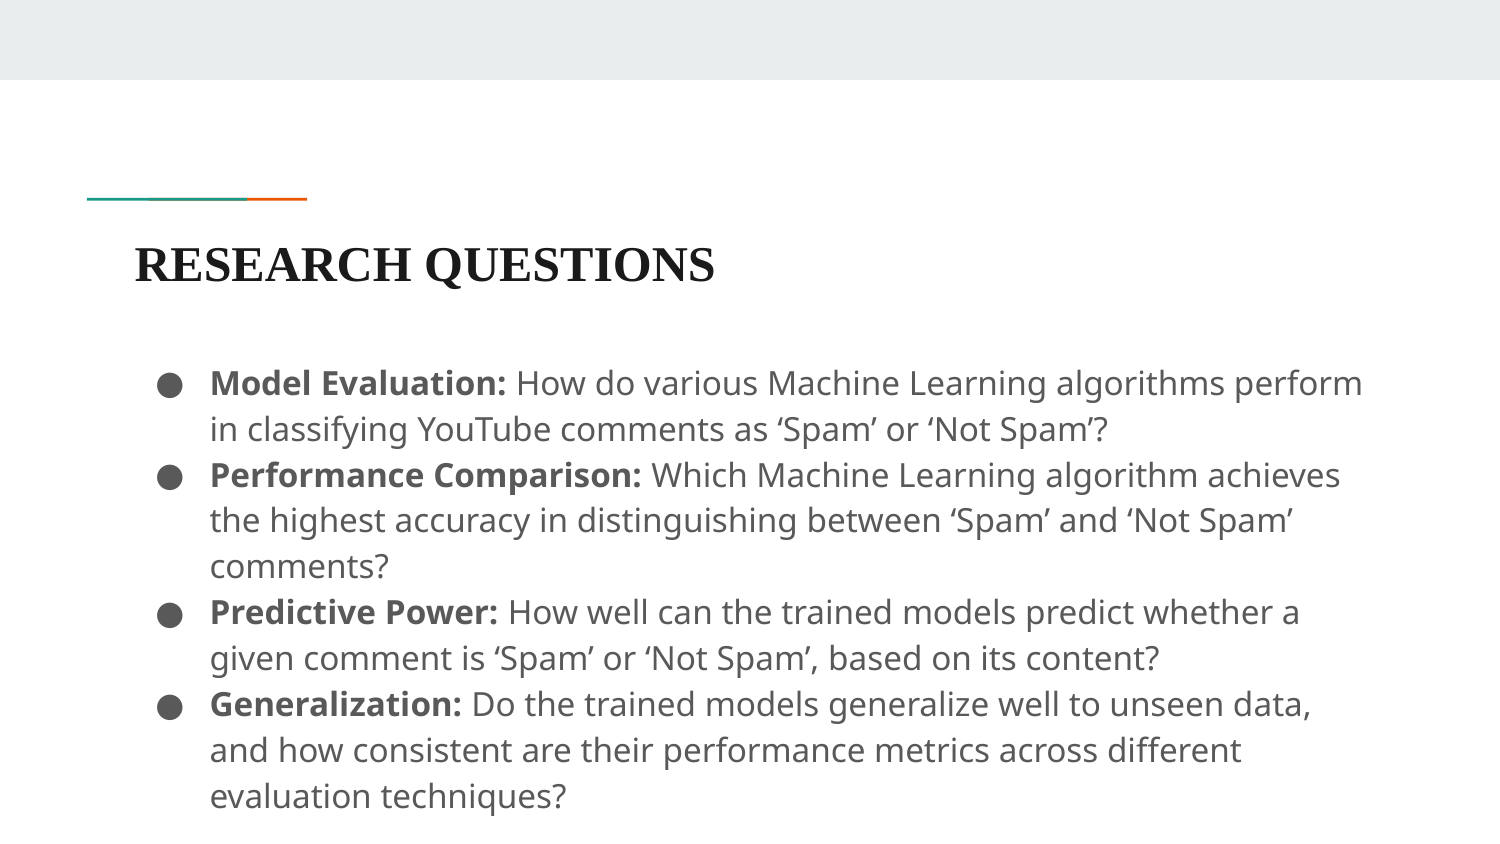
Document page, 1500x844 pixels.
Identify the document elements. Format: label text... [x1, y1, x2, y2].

list Model Evaluation: How do various Machine Learning algorithms perform in classifying YouTube comments as ‘Spam’ or ‘Not Spam’? Performance Comparison: Which Machine Learning algorithm achieves the highest accuracy in distinguishing between ‘Spam’ and ‘Not Spam’ comments? Predictive Power: How well can the trained models predict whether a given comment is ‘Spam’ or ‘Not Spam’, based on its content? Generalization: Do the trained models generalize well to unseen data, and how consistent are their performance metrics across different evaluation techniques? [119, 341, 1381, 844]
title RESEARCH QUESTIONS [119, 216, 1381, 341]
